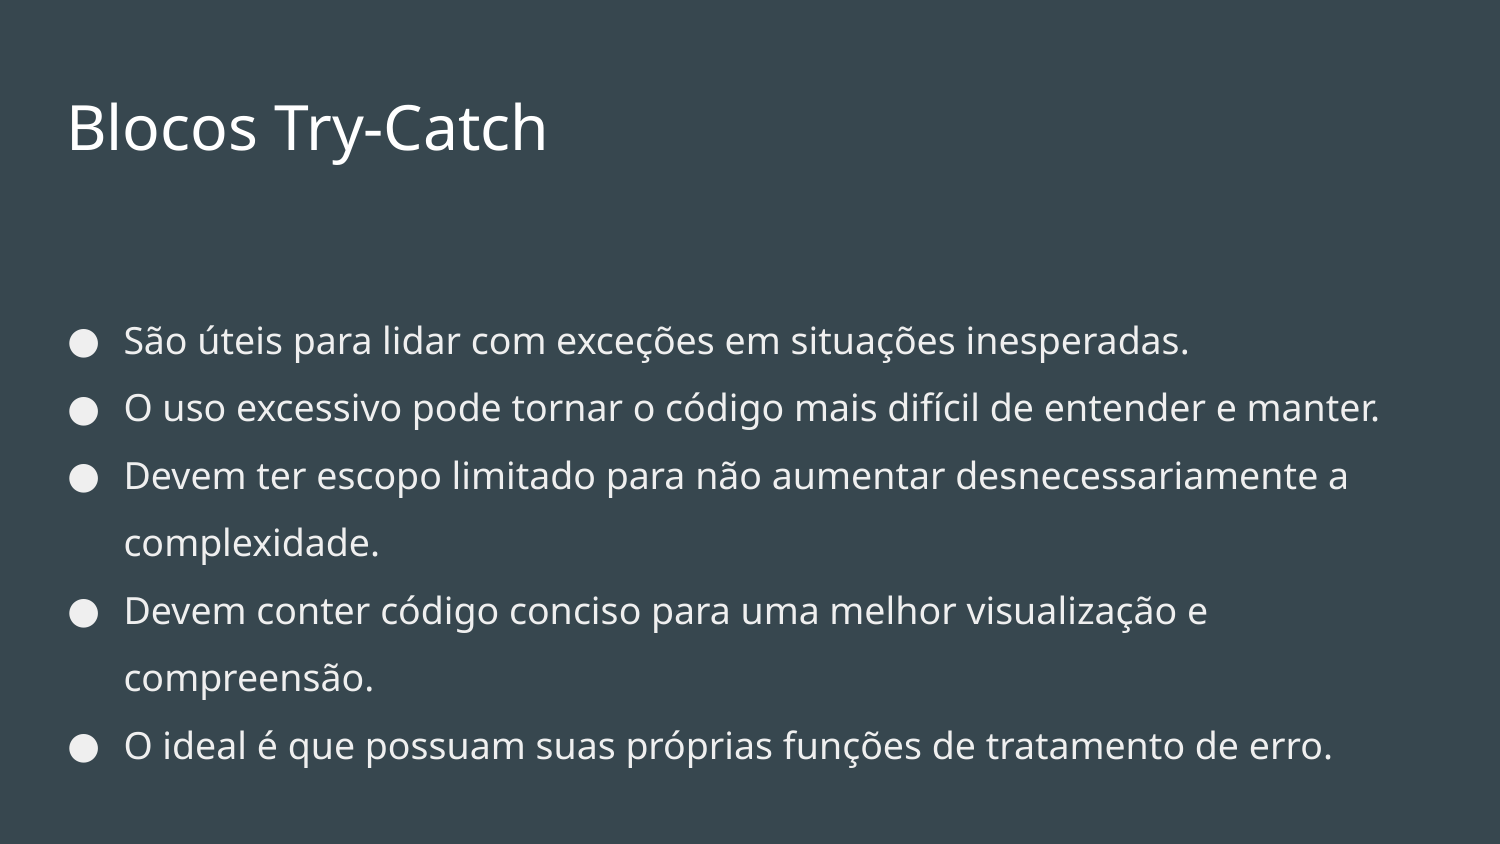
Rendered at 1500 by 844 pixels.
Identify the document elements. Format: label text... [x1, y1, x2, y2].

list São úteis para lidar com exceções em situações inesperadas. O uso excessivo pode tornar o código mais difícil de entender e manter. Devem ter escopo limitado para não aumentar desnecessariamente a complexidade. Devem conter código conciso para uma melhor visualização e compreensão. O ideal é que possuam suas próprias funções de tratamento de erro. [42, 279, 1458, 729]
title Blocos Try-Catch [51, 72, 1449, 167]
